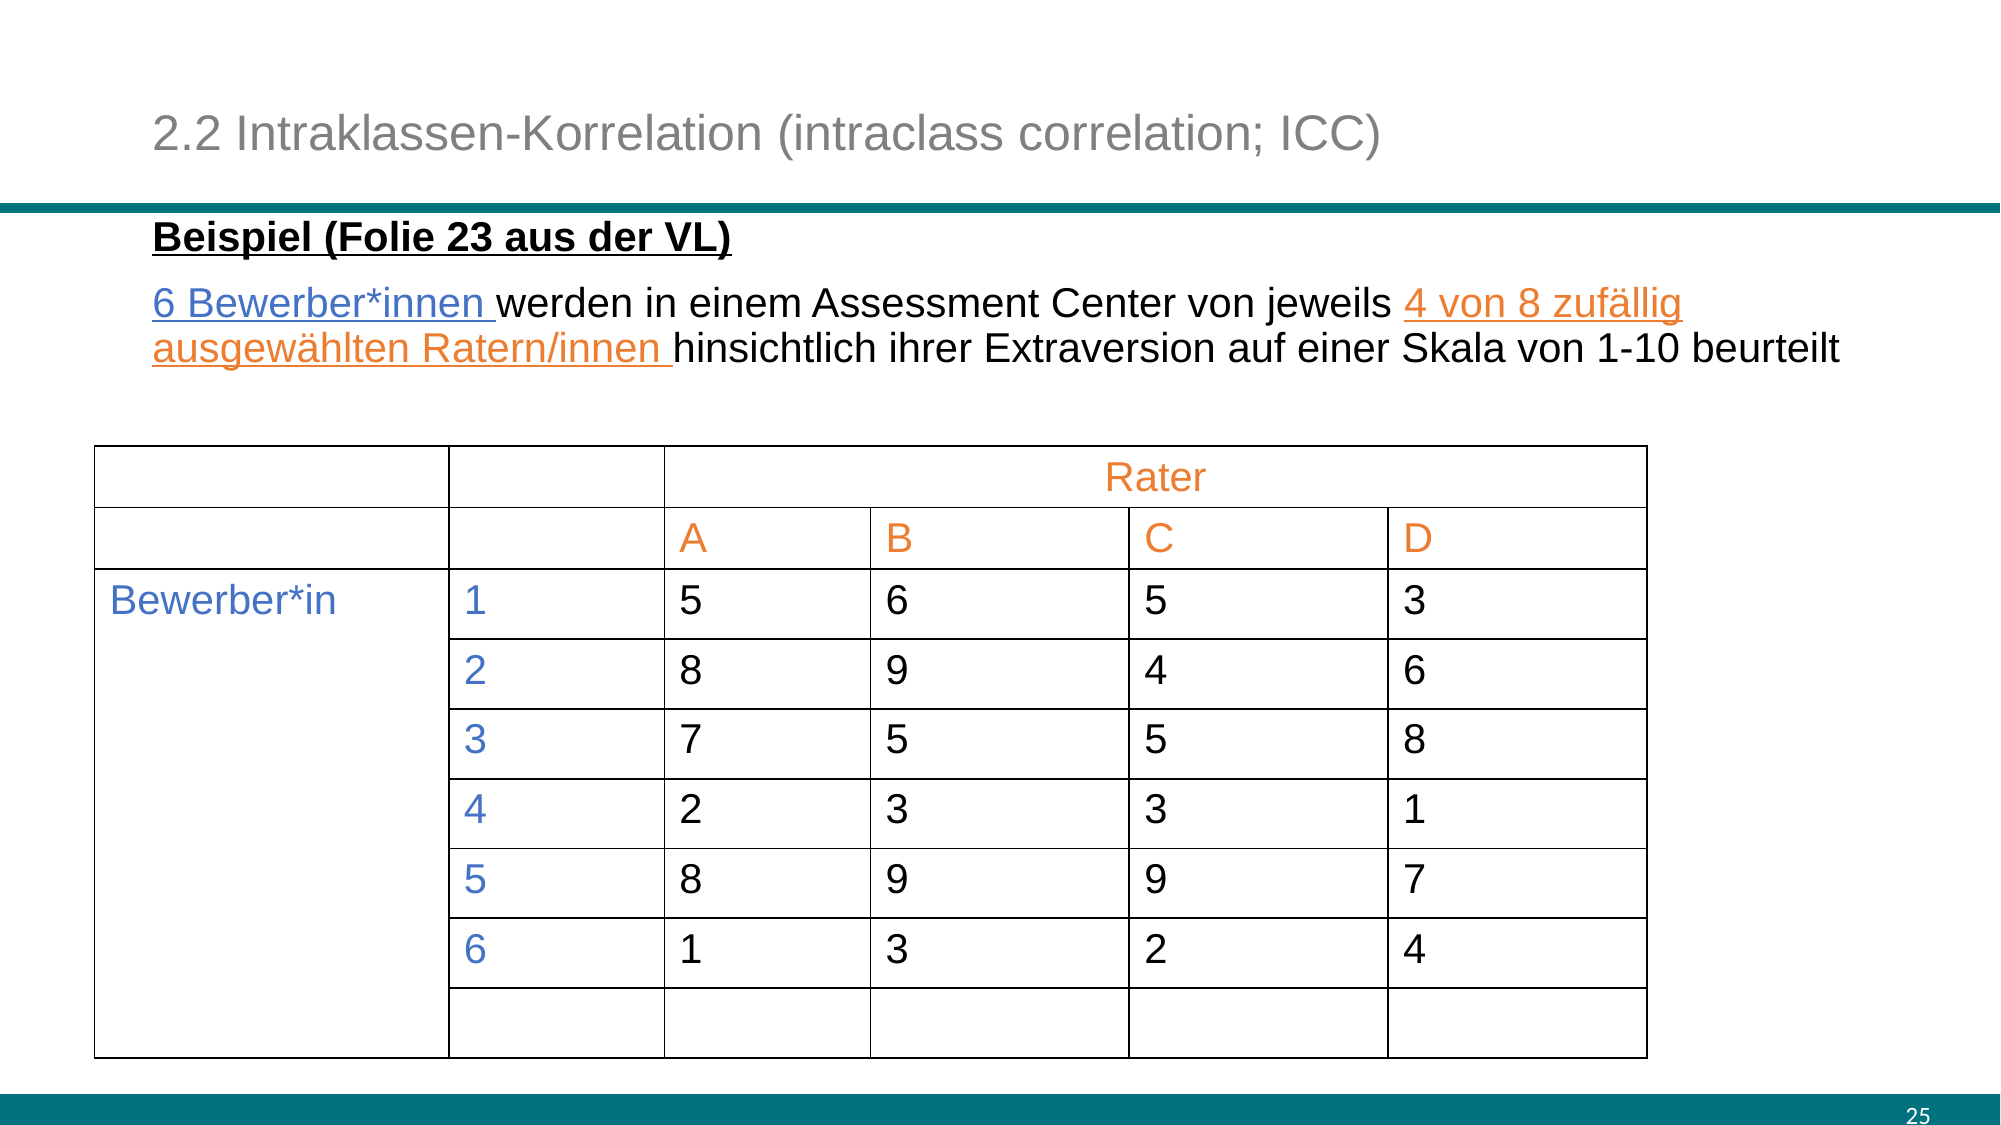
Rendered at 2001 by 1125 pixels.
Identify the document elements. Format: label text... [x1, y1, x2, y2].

table_cell 1 [1389, 780, 1646, 848]
table_cell 3 [871, 919, 1128, 987]
table_cell 3 [1389, 570, 1646, 638]
table_header Rater [665, 447, 1646, 507]
table_cell 6 [1389, 640, 1646, 708]
list Beispiel (Folie 23 aus der VL) 6 Bewerber*innen werden in einem Assessment Center von jeweils 4 von 8 zufällig ausgewählten Ratern/innen hinsichtlich ihrer Extraversion auf einer Skala von 1-10 beurteilt [137, 209, 1863, 1071]
table_cell 5 [1130, 570, 1387, 638]
table_cell 5 [450, 849, 664, 917]
table_cell [1389, 989, 1646, 1057]
table_header [95, 447, 448, 507]
table_cell 8 [665, 849, 870, 917]
table_cell D [1389, 508, 1646, 568]
table_cell 5 [1130, 710, 1387, 778]
table_cell Bewerber*in [95, 570, 448, 1057]
table_cell [665, 989, 870, 1057]
table_cell [95, 508, 448, 568]
table_cell 5 [665, 570, 870, 638]
title 2.2 Intraklassen-Korrelation (intraclass correlation; ICC) [137, 59, 1863, 209]
table_cell 2 [1130, 919, 1387, 987]
table_cell 3 [871, 780, 1128, 848]
table_header [450, 447, 664, 507]
table_cell [450, 508, 664, 568]
table_cell B [871, 508, 1128, 568]
table_cell 5 [871, 710, 1128, 778]
table_cell 4 [450, 780, 664, 848]
table_cell 9 [871, 849, 1128, 917]
table_cell [450, 989, 664, 1057]
table_cell 6 [450, 919, 664, 987]
table_cell 4 [1389, 919, 1646, 987]
table_cell A [665, 508, 870, 568]
table_cell C [1130, 508, 1387, 568]
table_cell 6 [871, 570, 1128, 638]
slide_number 25 [1496, 1094, 1947, 1125]
table_cell 1 [450, 570, 664, 638]
table_cell 1 [665, 919, 870, 987]
table_cell [1130, 989, 1387, 1057]
table_cell [871, 989, 1128, 1057]
table_cell 3 [1130, 780, 1387, 848]
table_cell 2 [450, 640, 664, 708]
table_cell 2 [665, 780, 870, 848]
table_cell 8 [665, 640, 870, 708]
table_cell 9 [1130, 849, 1387, 917]
table_cell 3 [450, 710, 664, 778]
table_cell 7 [665, 710, 870, 778]
table_cell 8 [1389, 710, 1646, 778]
table_cell 4 [1130, 640, 1387, 708]
table_cell 9 [871, 640, 1128, 708]
table_cell 7 [1389, 849, 1646, 917]
